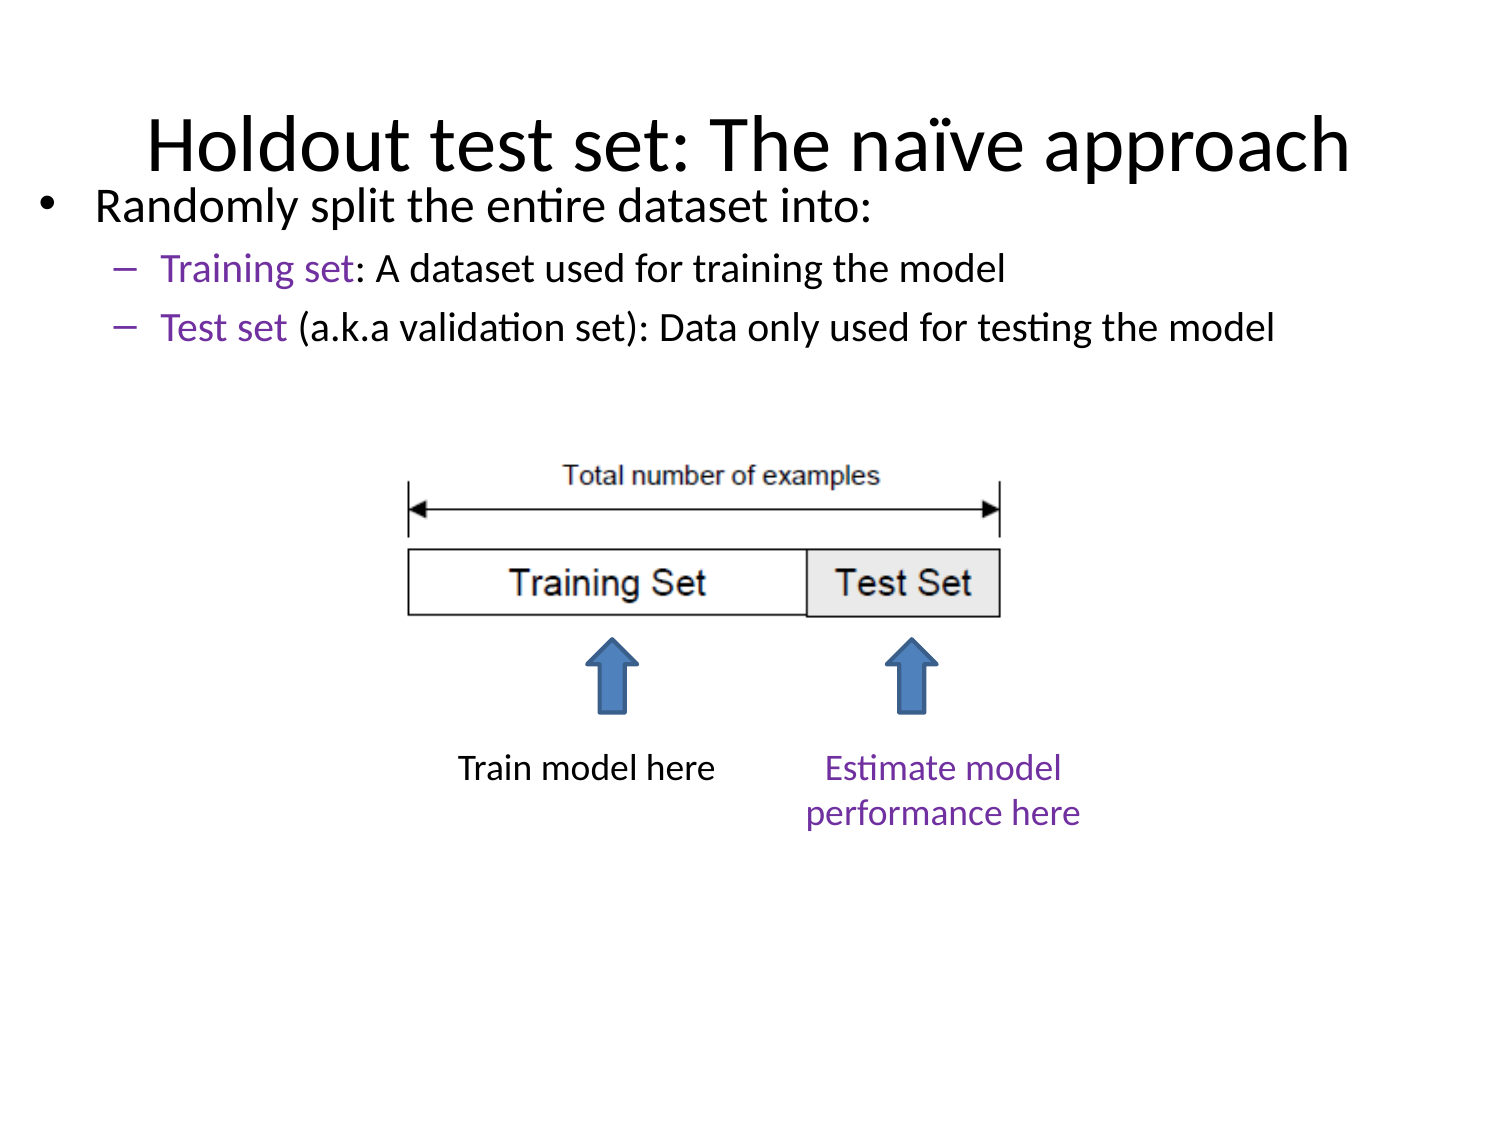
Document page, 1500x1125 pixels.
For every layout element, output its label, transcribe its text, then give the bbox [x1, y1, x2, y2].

text_box Estimate model performance here [787, 735, 1100, 841]
picture [337, 424, 1051, 678]
text_box Train model here [443, 735, 731, 796]
list Randomly split the entire dataset into: Training set: A dataset used for training the model Test set (a.k.a validation set): Data only used for testing the model [23, 165, 1477, 391]
text_box [897, 686, 927, 715]
title Holdout test set: The naïve approach [75, 45, 1425, 165]
text_box [597, 686, 627, 715]
